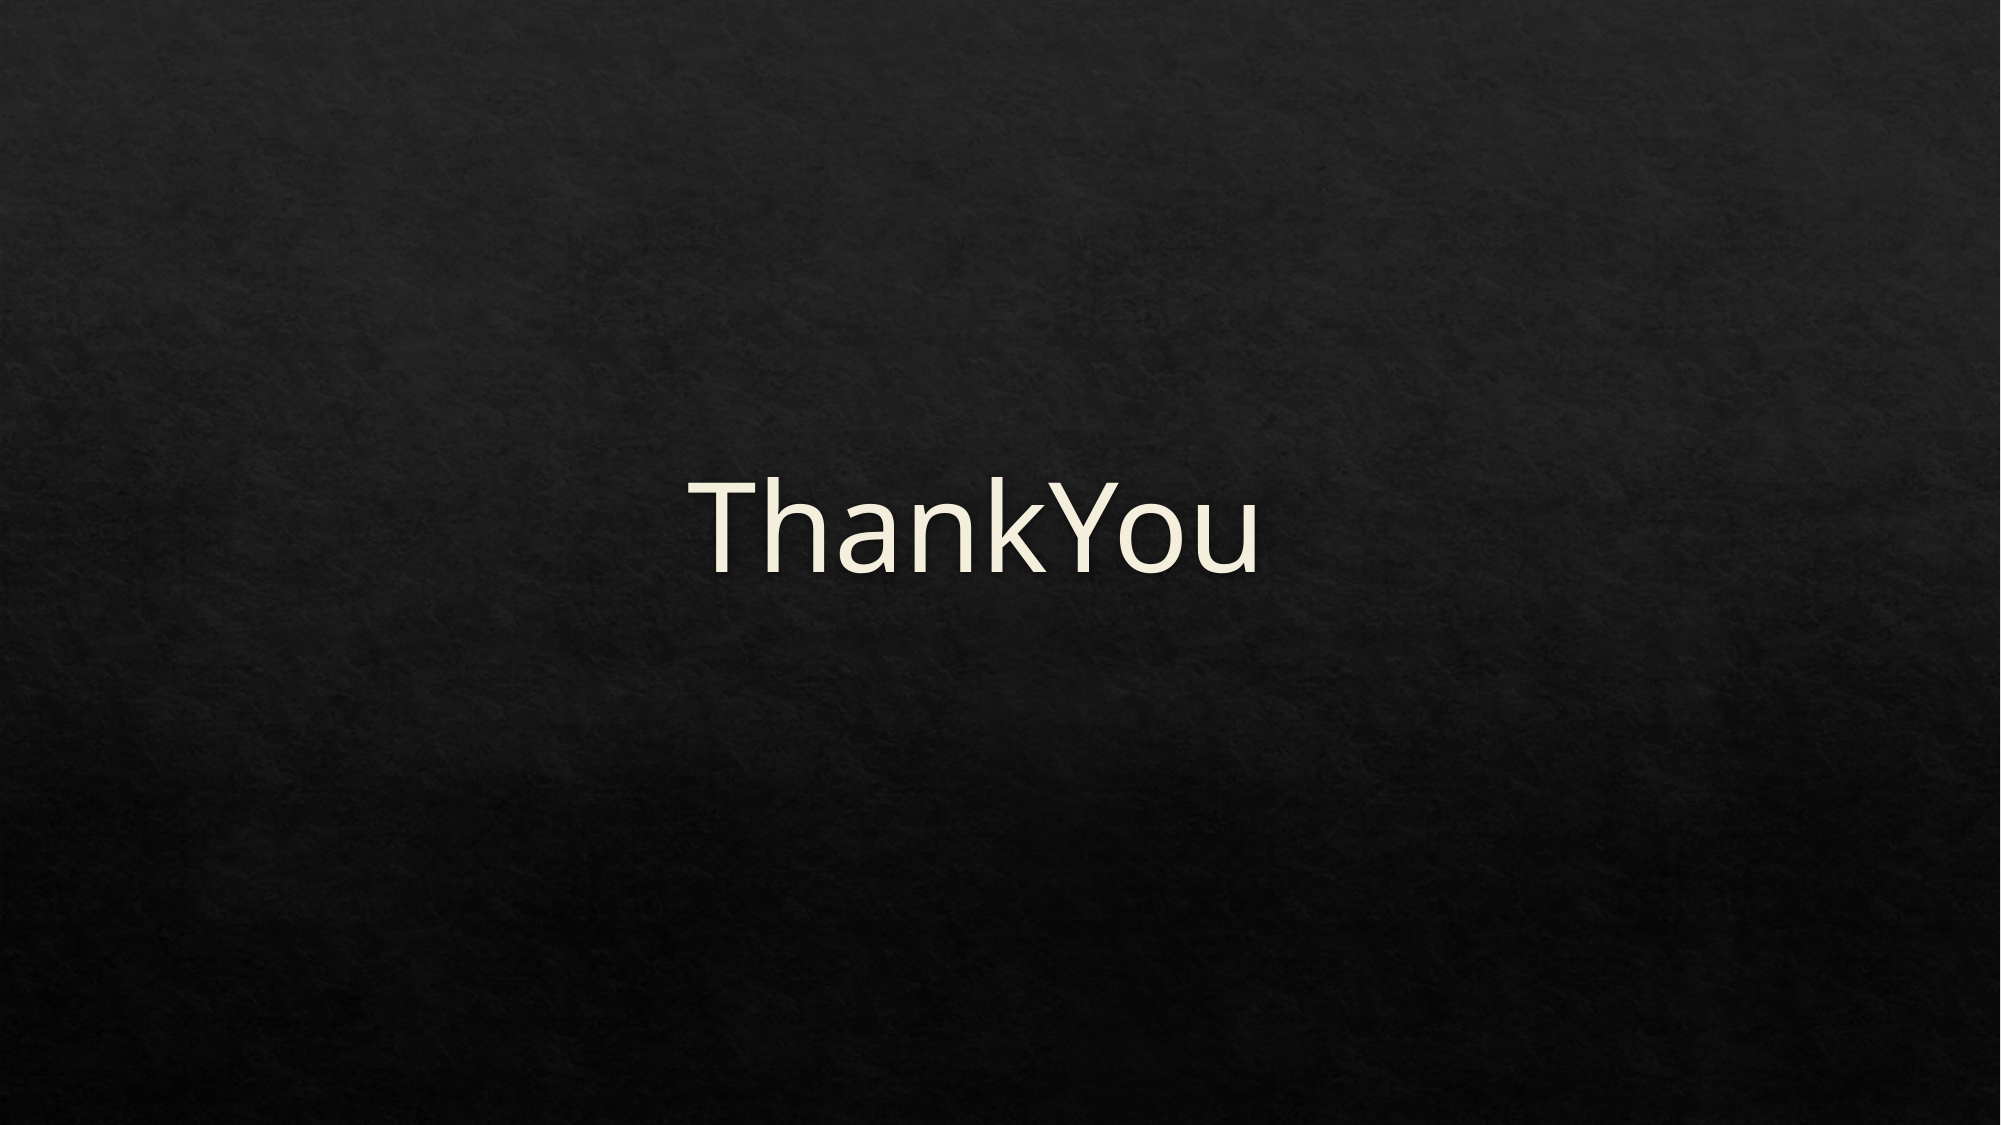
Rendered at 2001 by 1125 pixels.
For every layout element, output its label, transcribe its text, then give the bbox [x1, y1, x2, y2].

title ThankYou [127, 429, 1827, 636]
